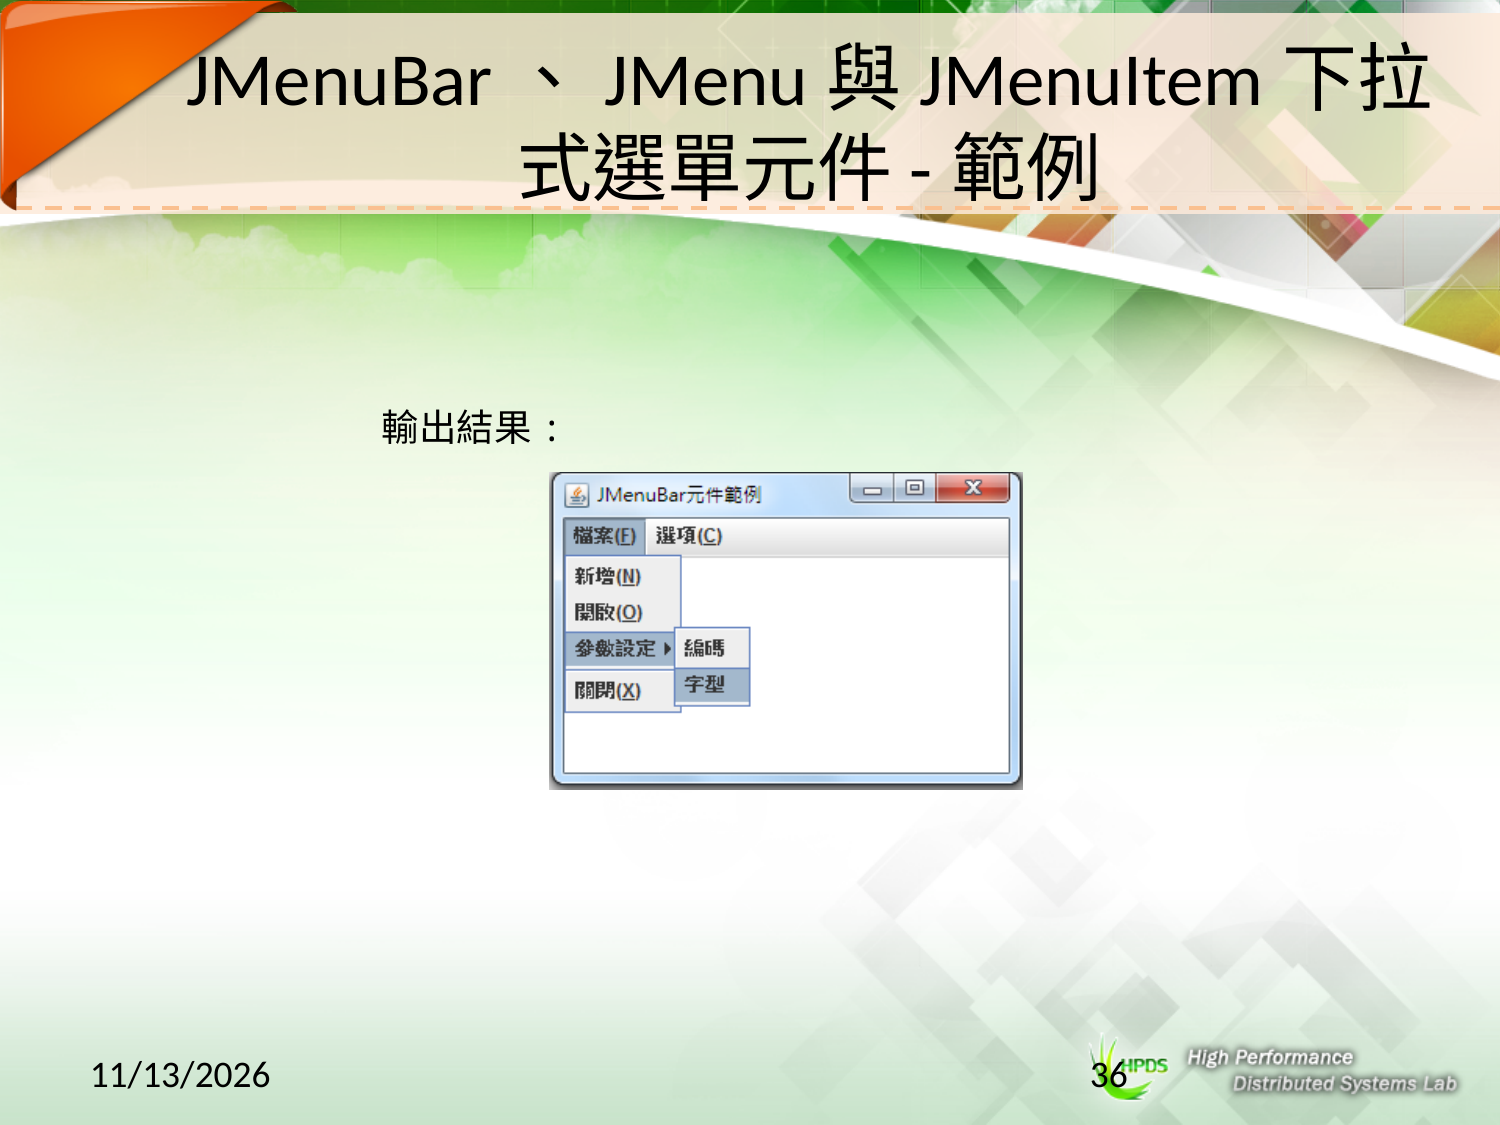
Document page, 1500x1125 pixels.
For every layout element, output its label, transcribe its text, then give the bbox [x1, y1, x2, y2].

slide_number 36 [1074, 1042, 1425, 1103]
text_box [312, 11, 1500, 207]
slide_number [75, 1042, 425, 1103]
picture [0, 0, 1500, 1125]
text_box JMenuBar、JMenu與JMenuItem下拉式選單元件-範例 [312, 22, 1471, 207]
text_box 輸出結果: [366, 396, 578, 456]
